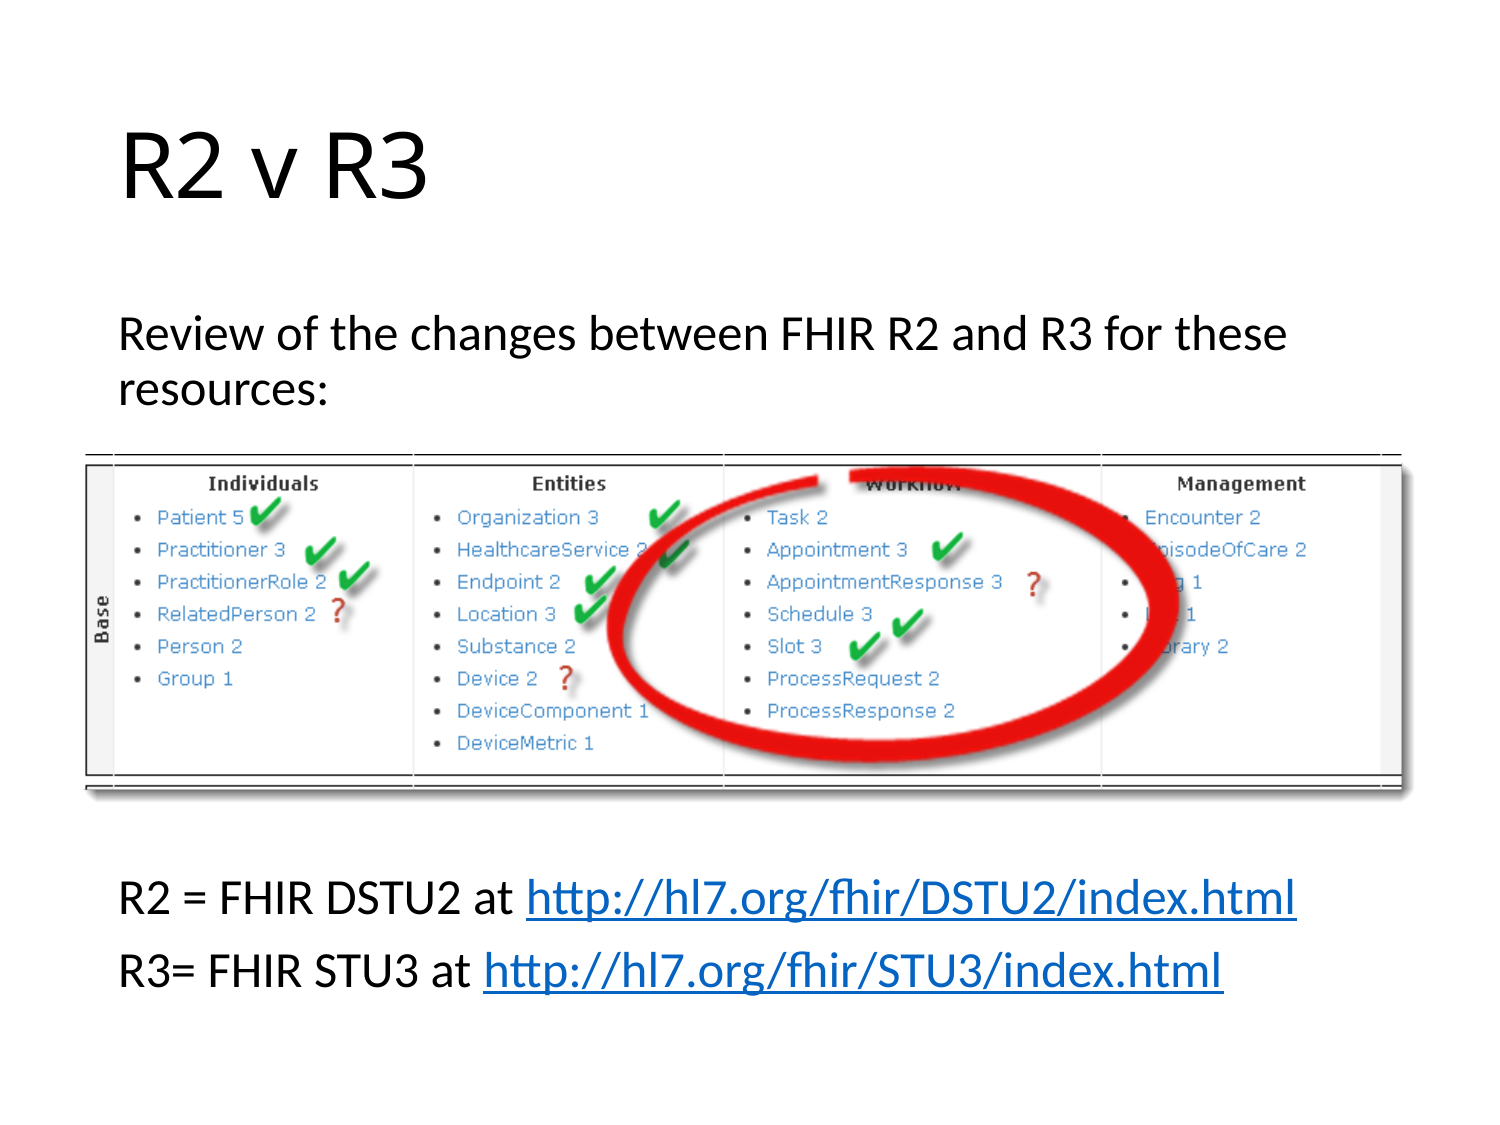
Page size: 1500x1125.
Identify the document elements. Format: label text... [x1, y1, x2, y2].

title R2 v R3 [103, 59, 1397, 278]
list Review of the changes between FHIR R2 and R3 for these resources: Note: R2 = FHIR DSTU2 at http://hl7.org/fhir/DSTU2/index.html R3= FHIR STU3 at http://hl7.org/fhir/STU3/index.html [103, 813, 1397, 1014]
picture [74, 454, 1425, 813]
list Review of the changes between FHIR R2 and R3 for these resources: Note: R2 = FHIR DSTU2 at http://hl7.org/fhir/DSTU2/index.html R3= FHIR STU3 at http://hl7.org/fhir/STU3/index.html [103, 299, 1397, 454]
